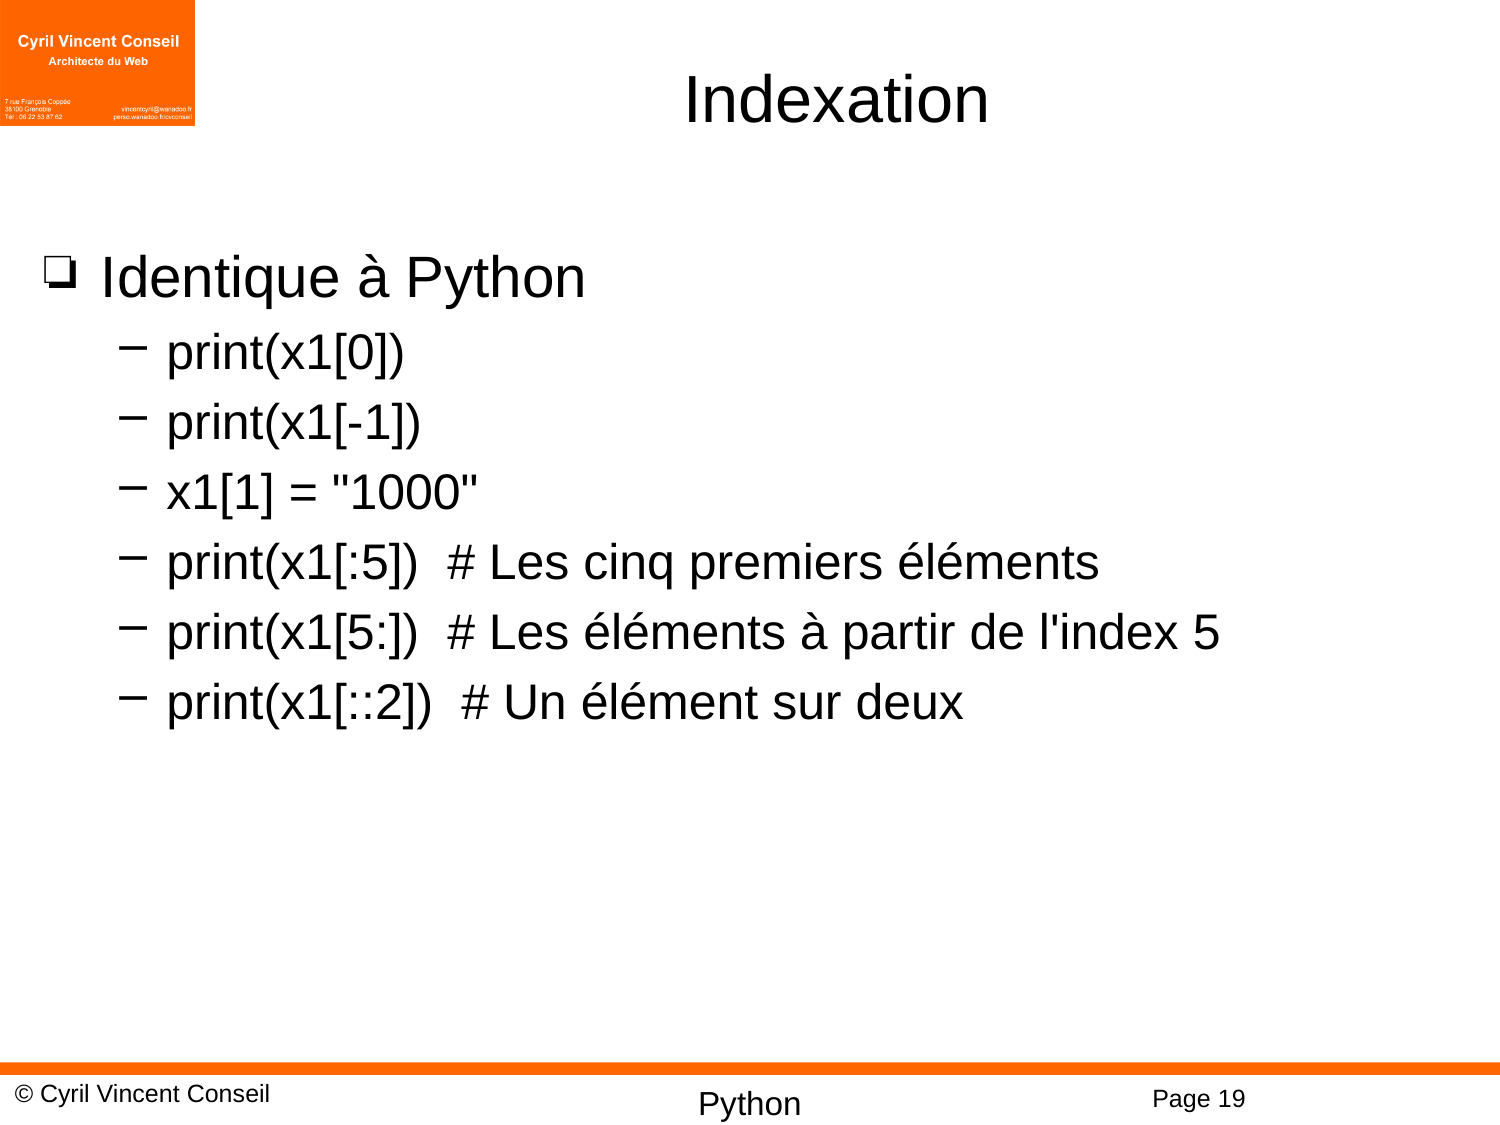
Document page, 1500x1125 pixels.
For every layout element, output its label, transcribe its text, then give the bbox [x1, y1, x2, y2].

title Indexation [194, 2, 1480, 190]
list Identique à Python print(x1[0]) print(x1[-1]) x1[1] = "1000" print(x1[:5]) # Les cinq premiers éléments print(x1[5:]) # Les éléments à partir de l'index 5 print(x1[::2]) # Un élément sur deux [29, 231, 1468, 1059]
picture [0, 0, 195, 126]
